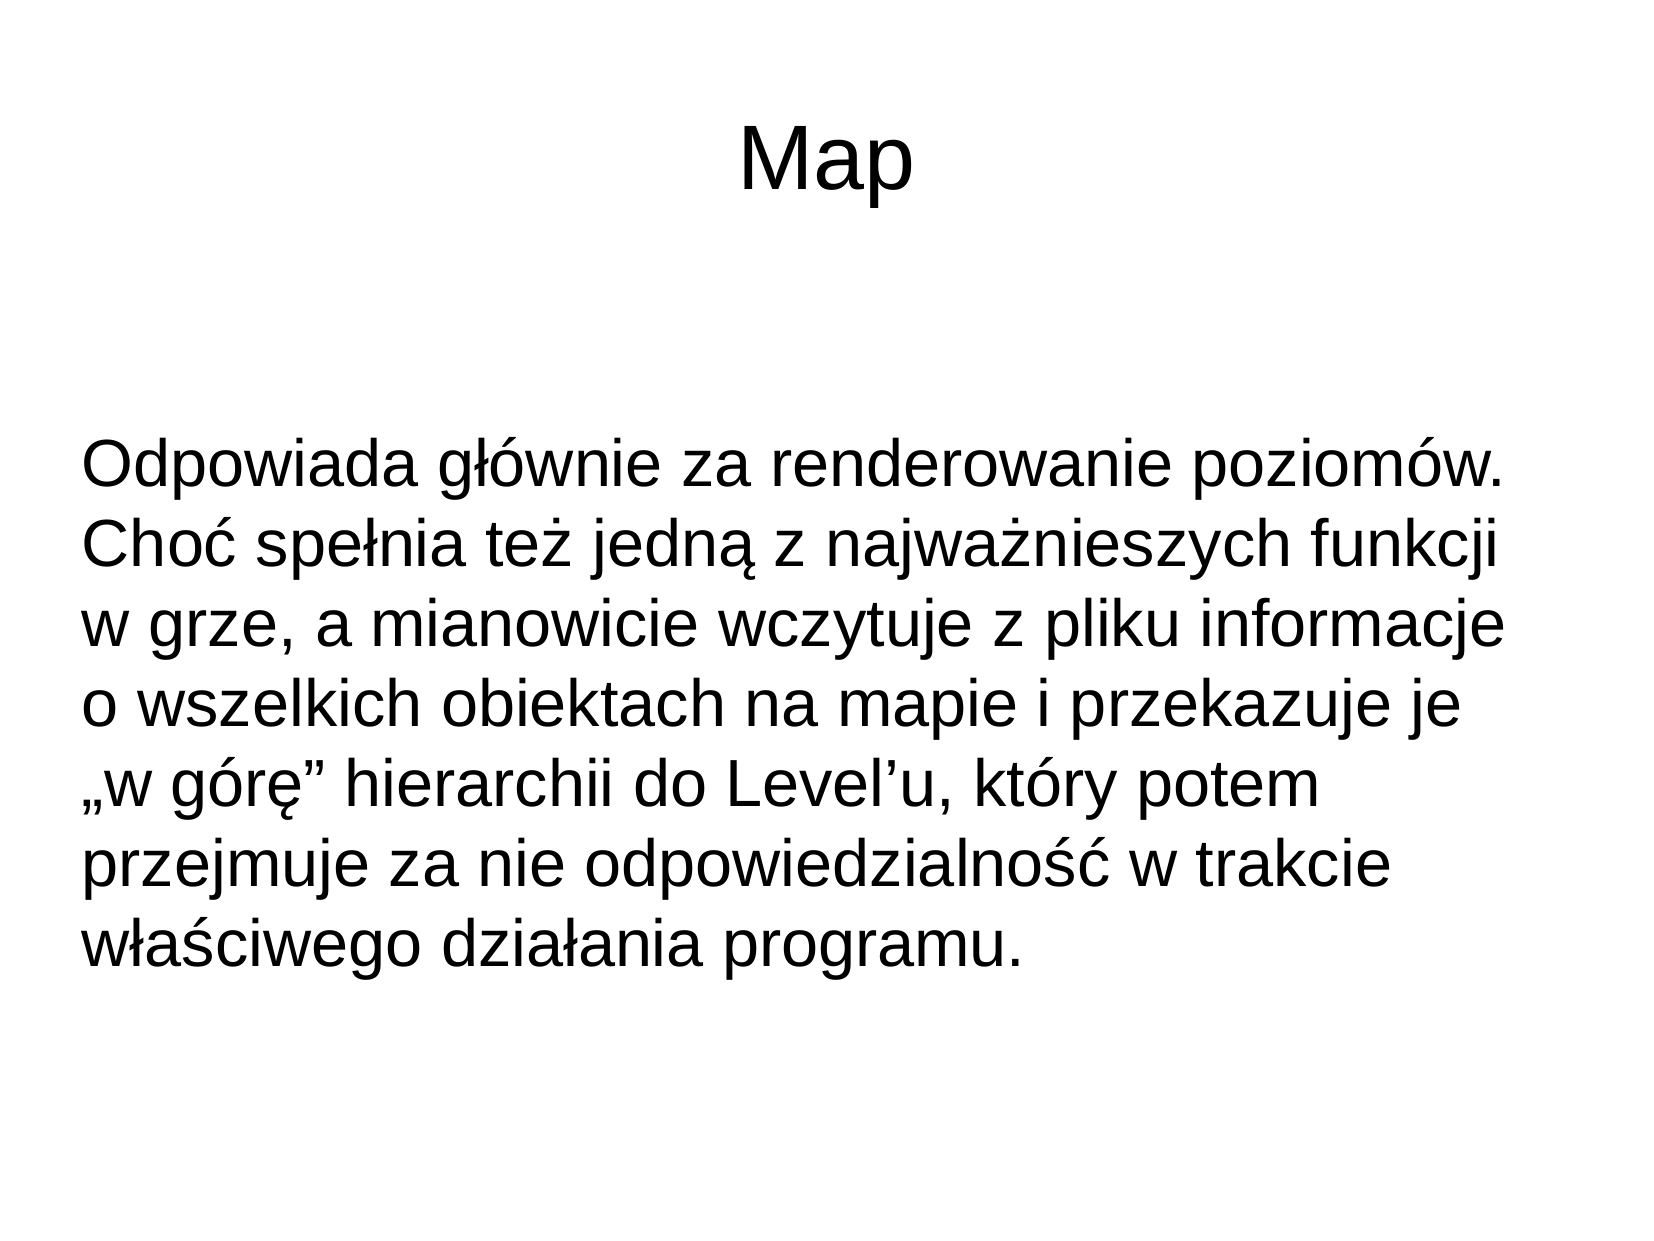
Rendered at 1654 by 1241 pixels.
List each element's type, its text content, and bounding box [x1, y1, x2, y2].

text_box Map [82, 49, 1571, 256]
text_box Odpowiada głównie za renderowanie poziomów. Choć spełnia też jedną z najważnieszych funkcji w grze, a mianowicie wczytuje z pliku informacje o wszelkich obiektach na mapie i przekazuje je „w górę” hierarchii do Level’u, który potem przejmuje za nie odpowiedzialność w trakcie właściwego działania programu. [81, 419, 1570, 1049]
